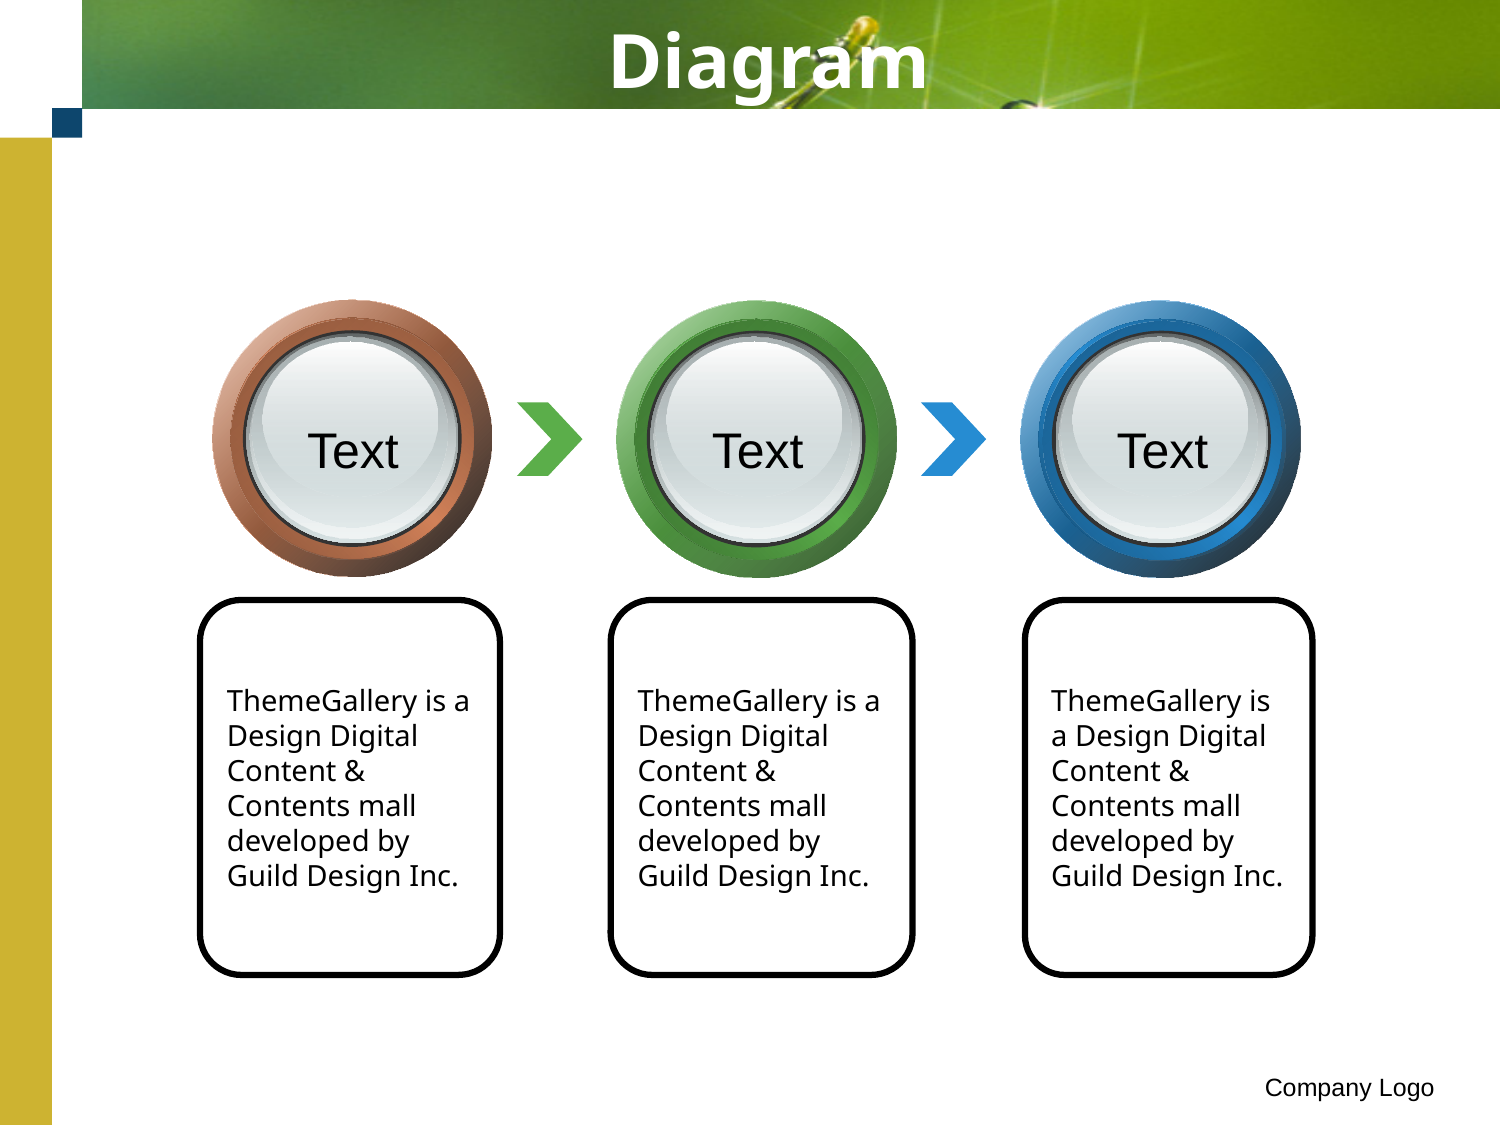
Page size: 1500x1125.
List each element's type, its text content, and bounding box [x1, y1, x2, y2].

picture [82, 0, 1500, 109]
footer Company Logo [975, 1064, 1450, 1113]
title Diagram [87, 12, 1450, 105]
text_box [199, 299, 1313, 975]
